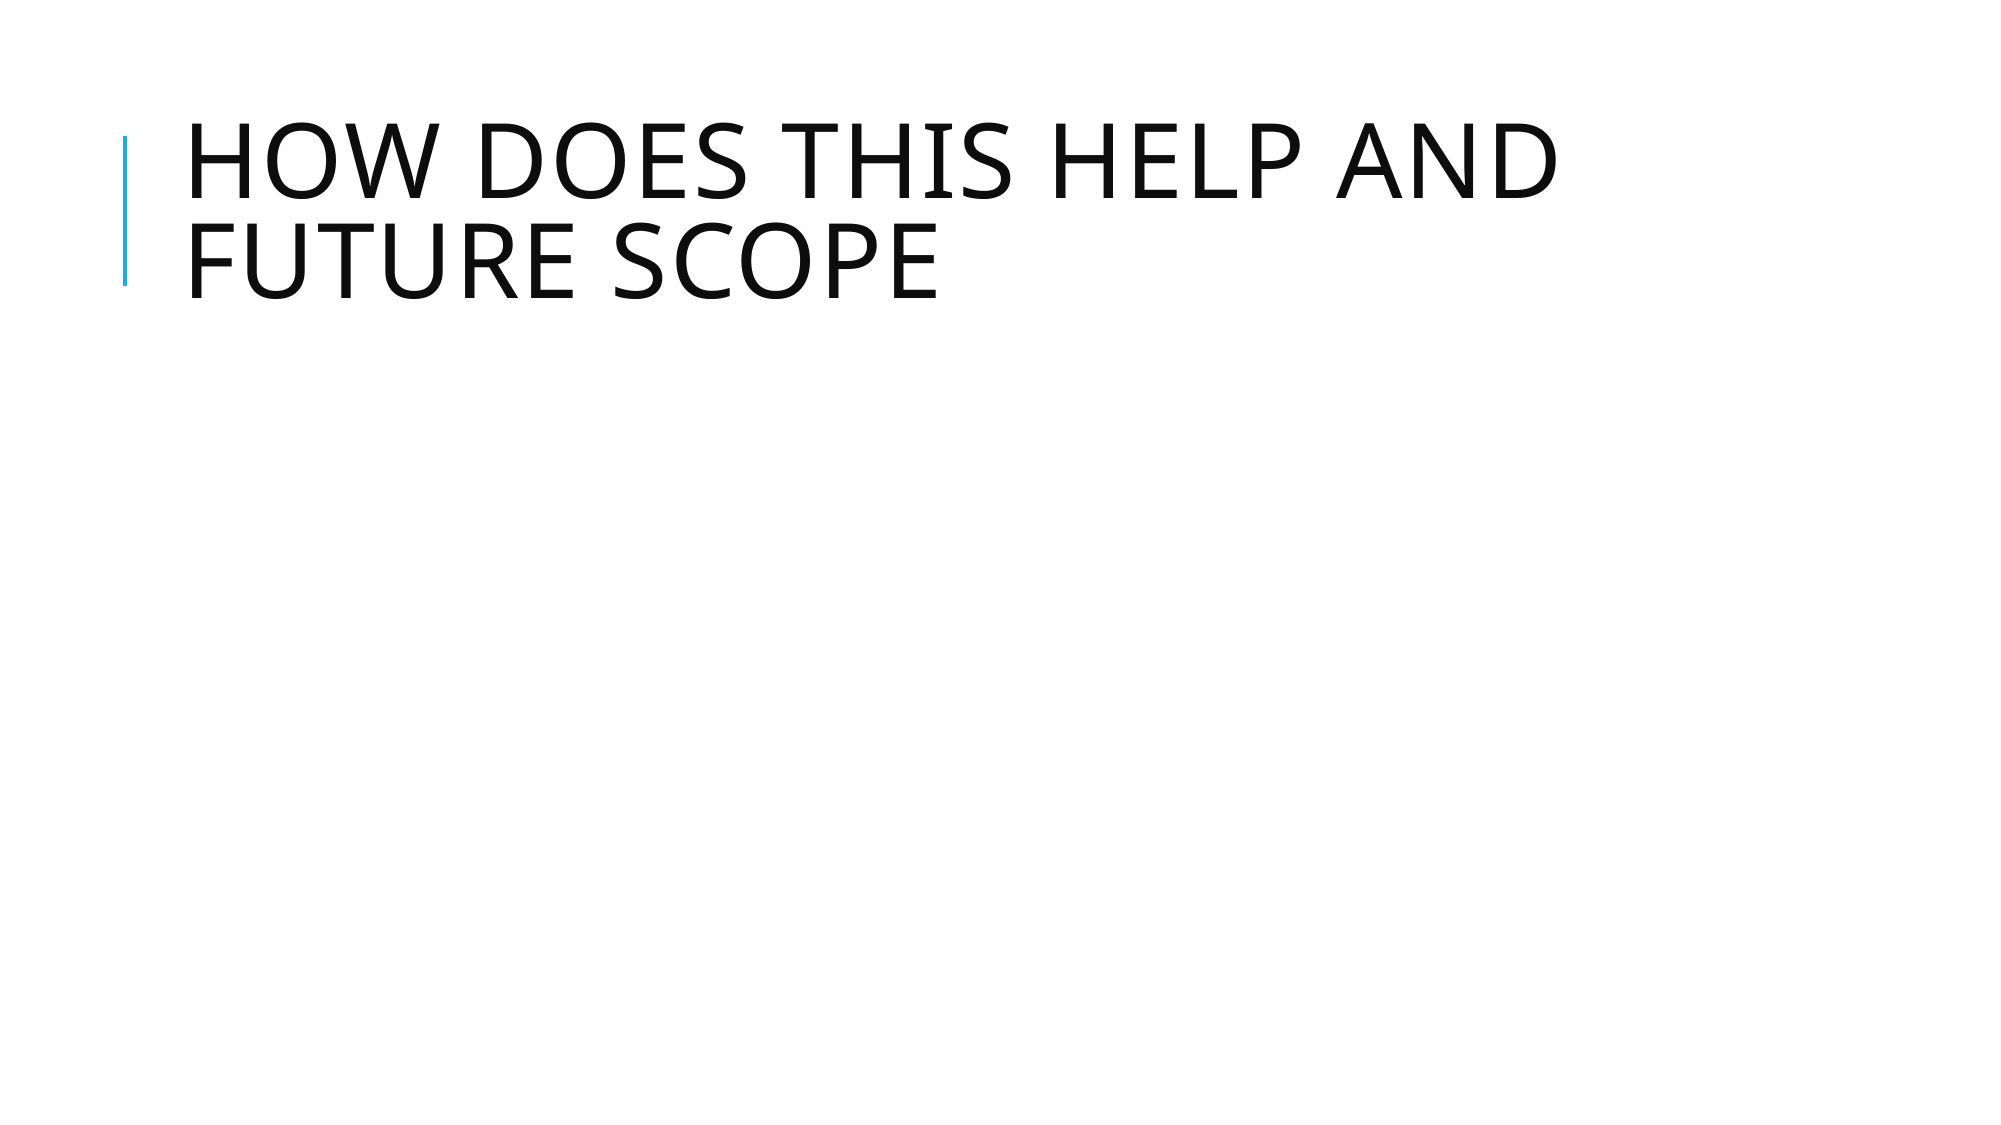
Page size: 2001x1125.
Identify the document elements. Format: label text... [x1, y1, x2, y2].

title How does this help and Future scope [168, 96, 1763, 342]
